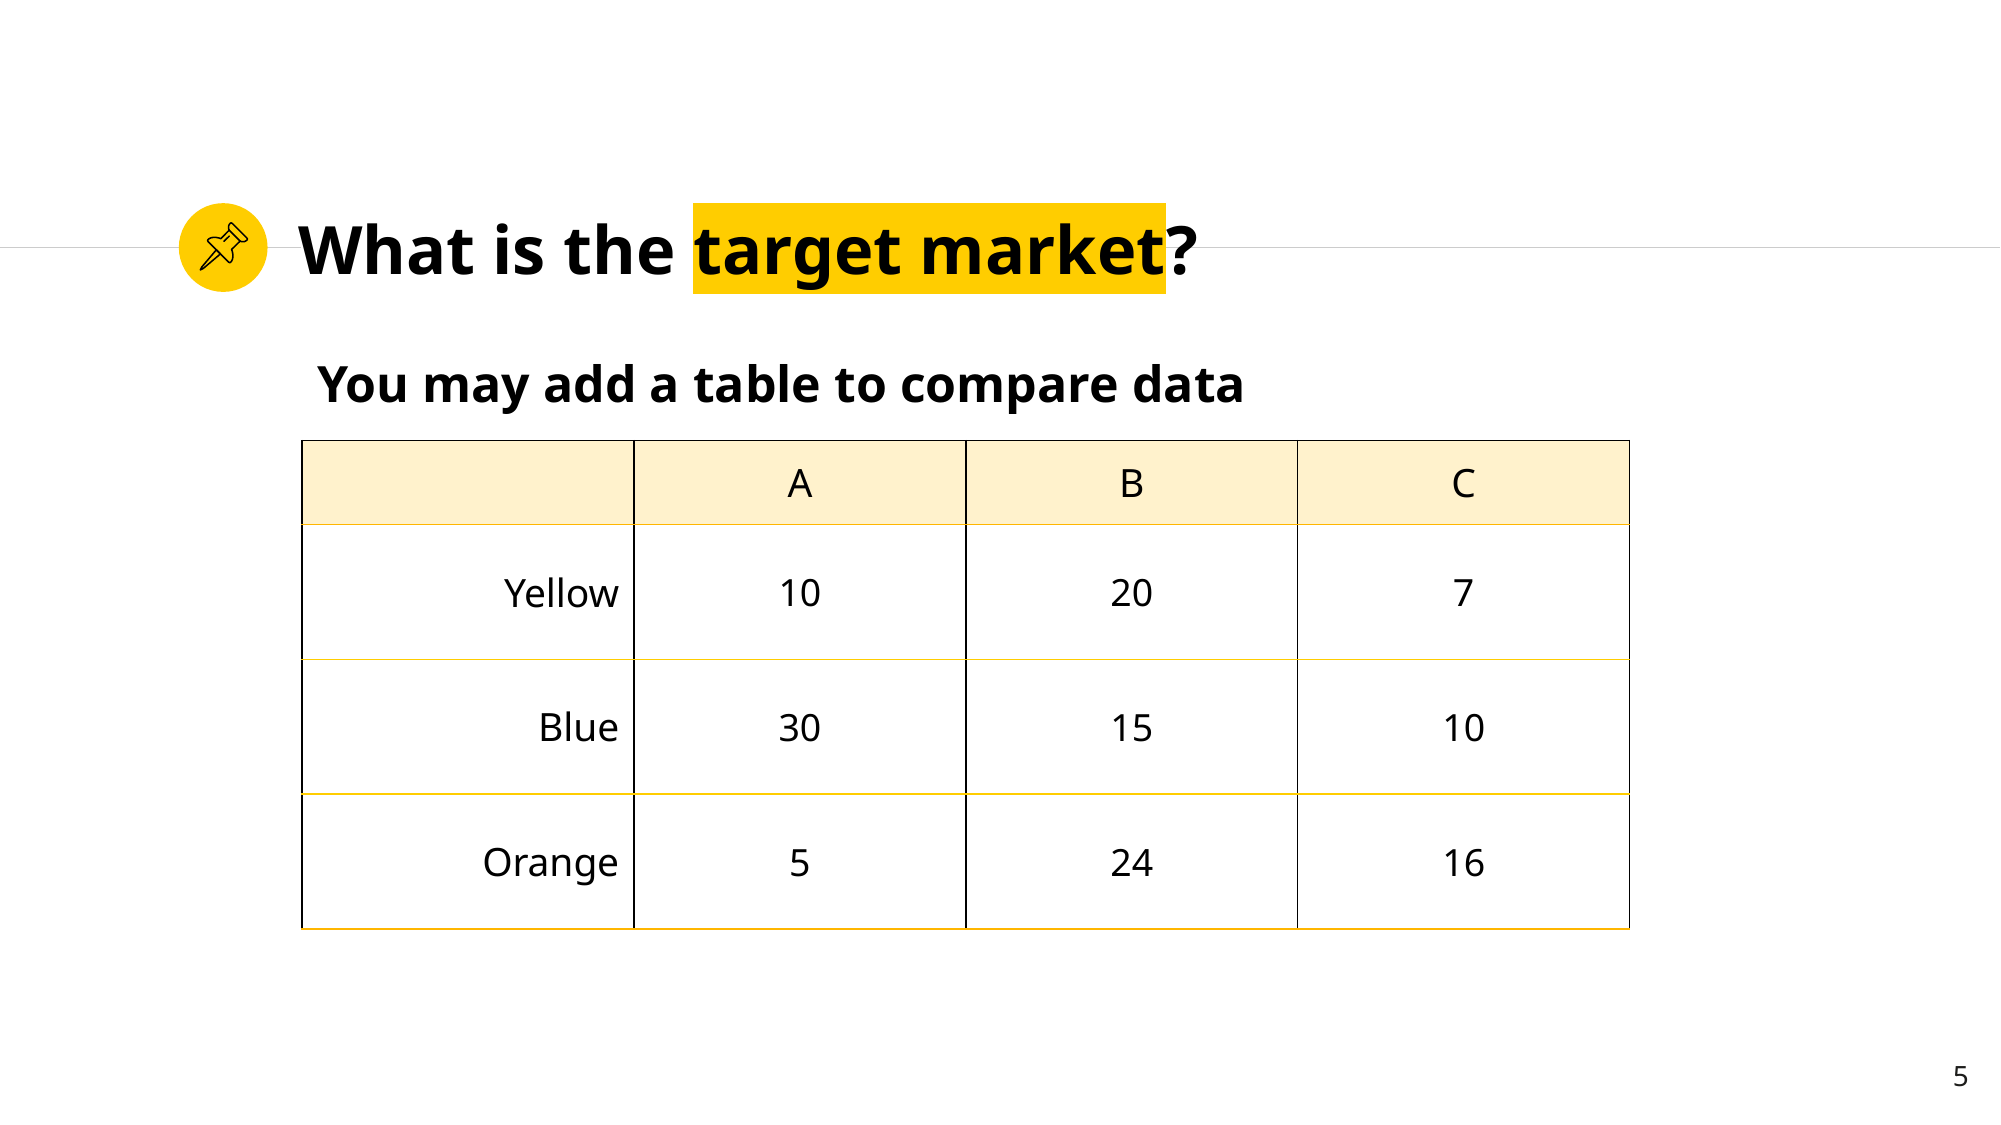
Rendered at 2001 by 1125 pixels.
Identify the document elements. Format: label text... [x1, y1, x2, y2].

table_cell 5 [635, 795, 965, 928]
table_cell 10 [1298, 660, 1629, 793]
table_cell 10 [635, 525, 965, 659]
table_header B [967, 441, 1297, 524]
table_header C [1298, 441, 1629, 524]
table_cell 7 [1298, 525, 1629, 659]
table_cell Yellow [303, 525, 633, 659]
table_cell 16 [1298, 795, 1629, 928]
text_box You may add a table to compare data [302, 337, 1429, 440]
title What is the target market? [278, 200, 1442, 296]
slide_number 5 [1868, 1038, 1989, 1125]
table_cell 20 [967, 525, 1297, 659]
table_cell 15 [967, 660, 1297, 793]
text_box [200, 222, 248, 271]
table_cell Orange [303, 795, 633, 928]
table_cell 24 [967, 795, 1297, 928]
table_cell 30 [635, 660, 965, 793]
table_cell Blue [303, 660, 633, 793]
table_header A [635, 441, 965, 524]
table_header [303, 441, 633, 524]
